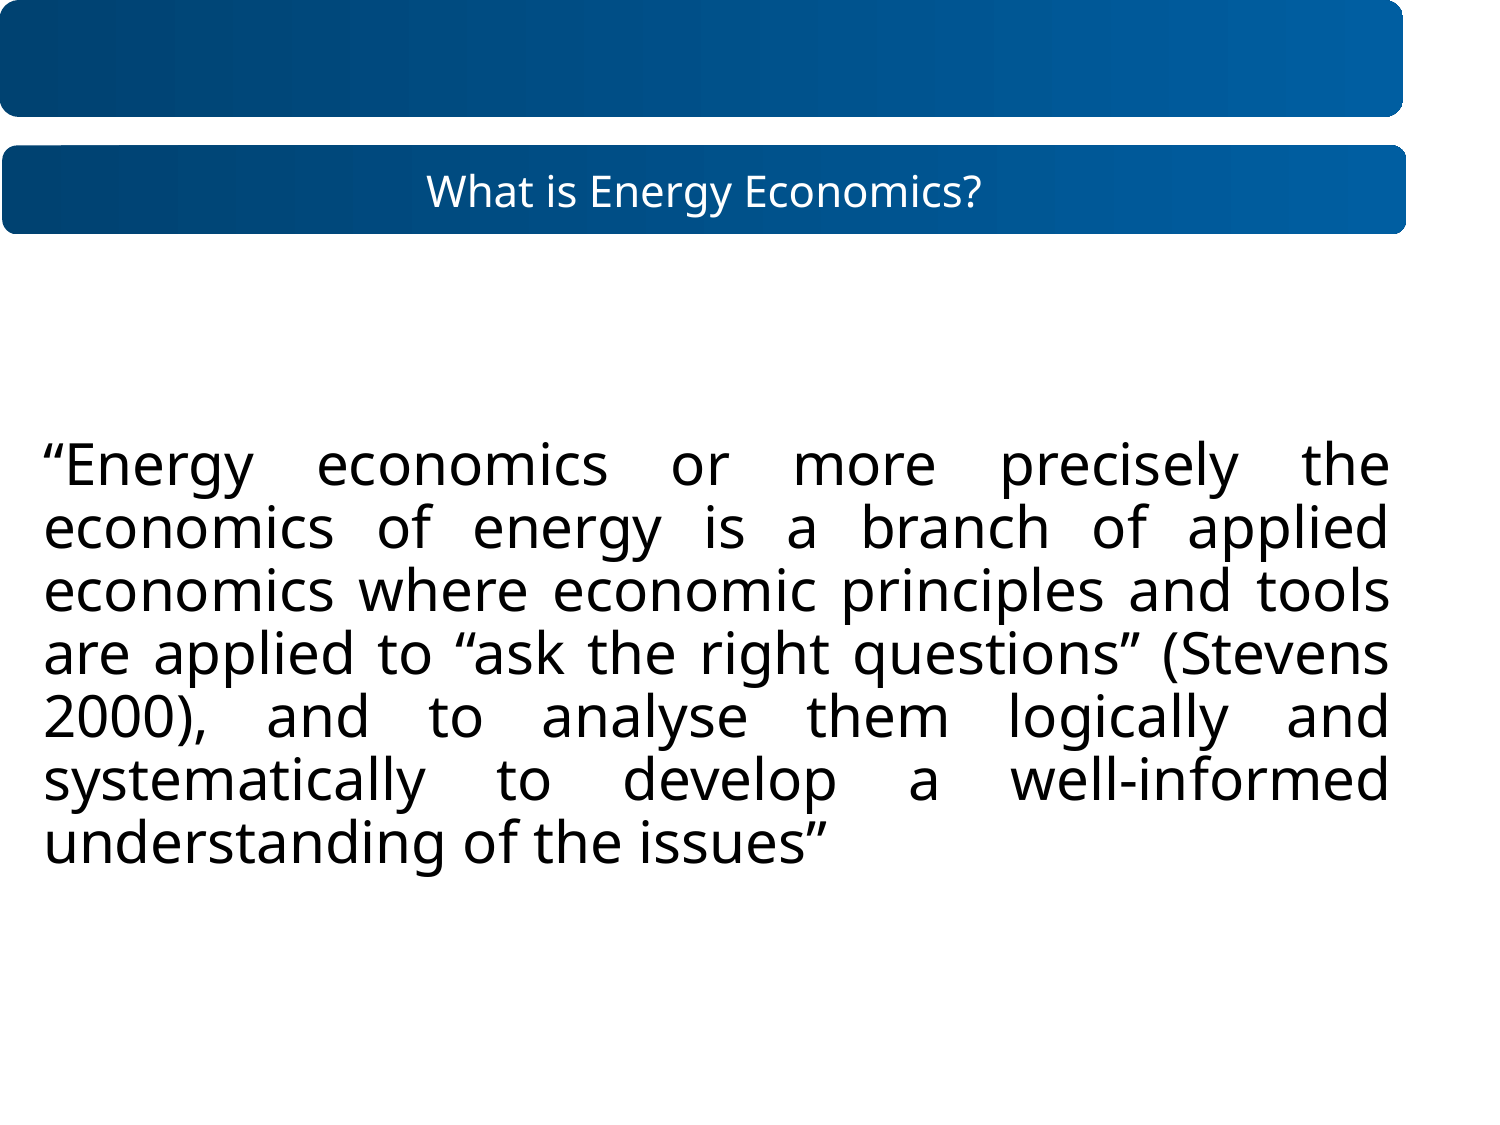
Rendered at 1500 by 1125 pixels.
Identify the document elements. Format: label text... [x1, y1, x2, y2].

list “Energy economics or more precisely the economics of energy is a branch of applied economics where economic principles and tools are applied to ‘‘ask the right questions’’ (Stevens 2000), and to analyse them logically and systematically to develop a well-informed understanding of the issues” [28, 253, 1407, 884]
text_box What is Energy Economics? [2, 145, 1407, 235]
